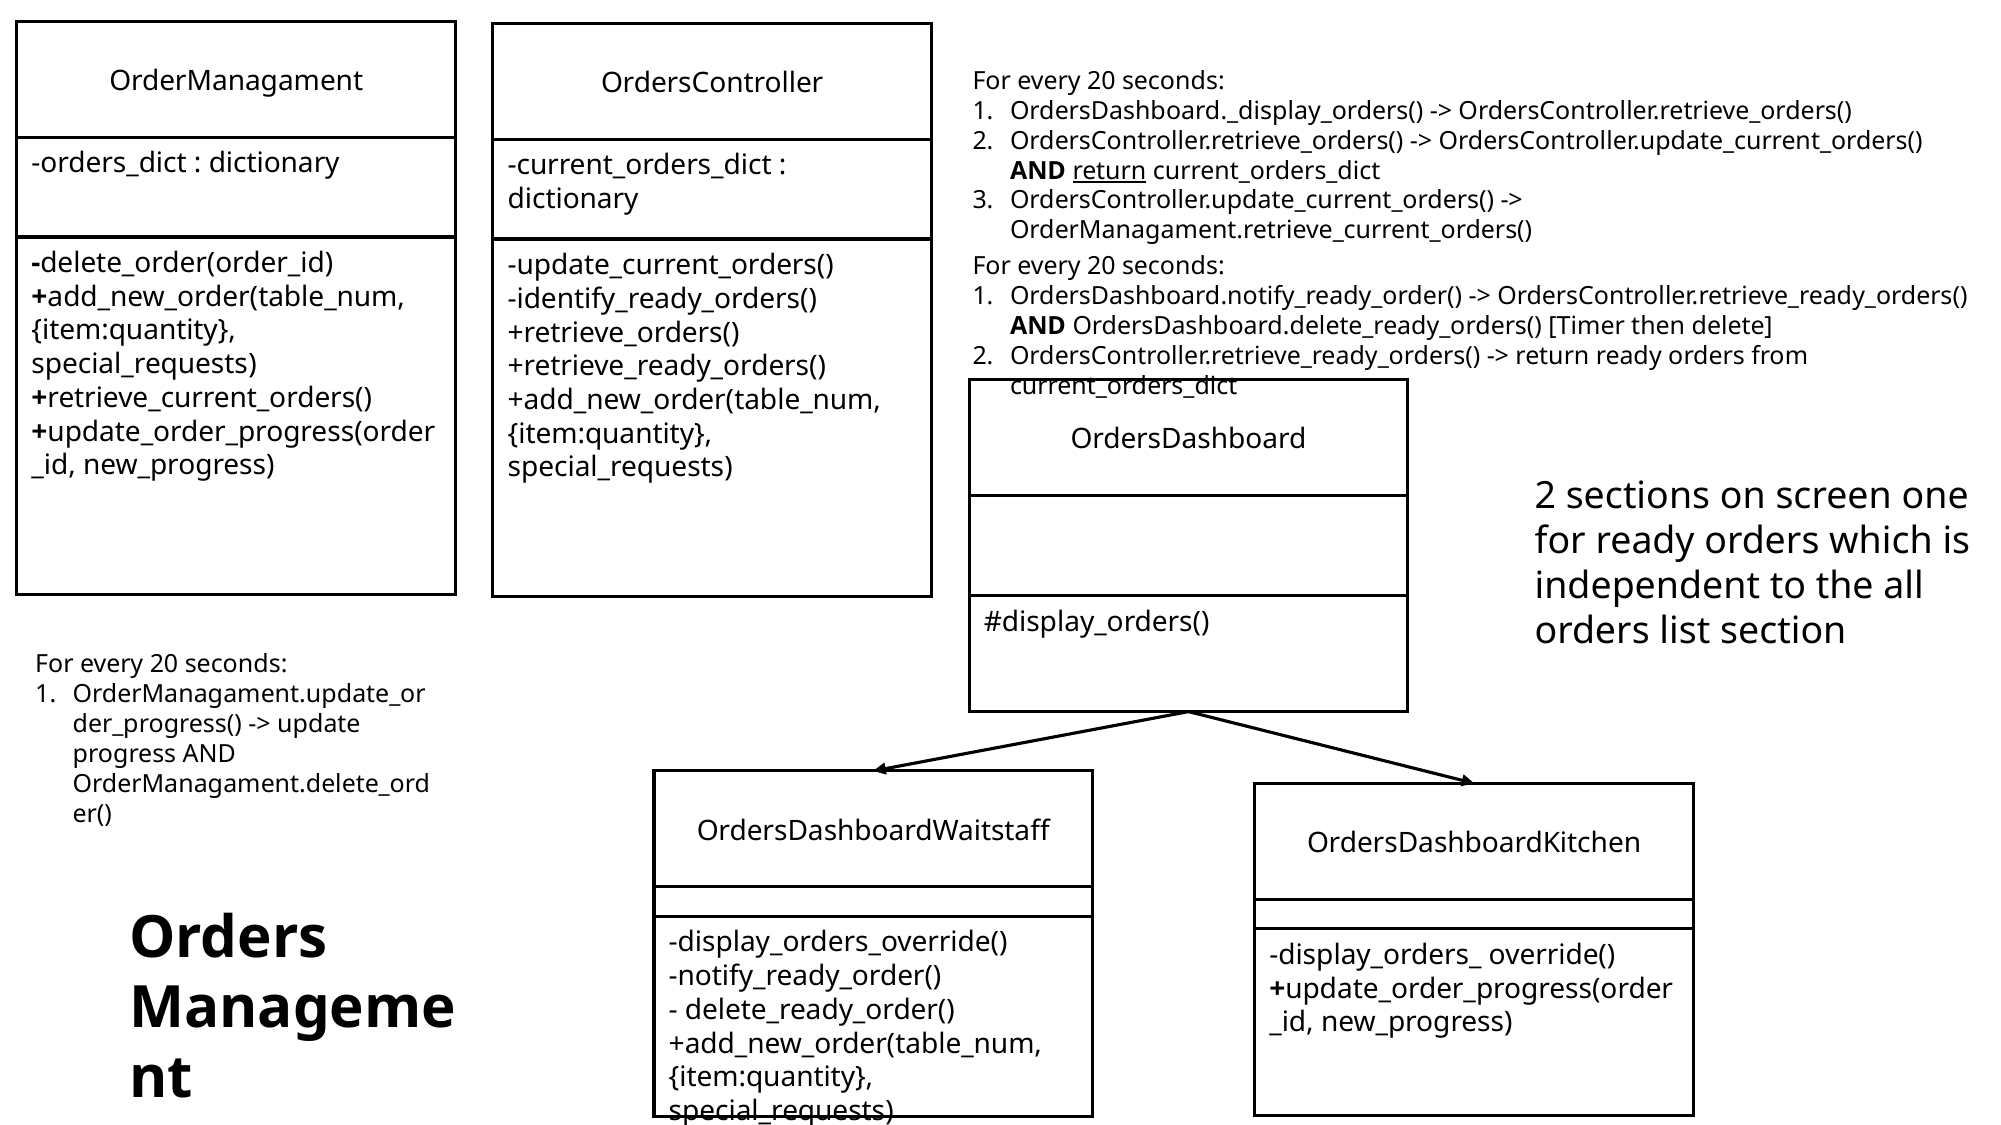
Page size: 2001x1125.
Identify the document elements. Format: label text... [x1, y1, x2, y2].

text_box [1188, 711, 1475, 784]
text_box For every 20 seconds: OrderManagament.update_order_progress() -> update progress AND OrderManagament.delete_order() [20, 640, 456, 895]
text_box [872, 711, 1188, 772]
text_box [16, 20, 457, 596]
text_box Orders Management [114, 891, 499, 1117]
text_box 2 sections on screen one for ready orders which is independent to the all orders list section [1519, 463, 1991, 659]
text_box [653, 770, 1094, 1117]
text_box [1254, 782, 1694, 1116]
text_box For every 20 seconds: OrdersDashboard._display_orders() -> OrdersController.retrieve_orders() OrdersController.retrieve_orders() -> OrdersController.update_current_orders() AND return current_orders_dict OrdersController.update_current_orders() -> OrderManagament.retrieve_current_orders() [957, 56, 1991, 242]
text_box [492, 22, 933, 598]
text_box For every 20 seconds: OrdersDashboard.notify_ready_order() -> OrdersController.retrieve_ready_orders() AND OrdersDashboard.delete_ready_orders() [Timer then delete] OrdersController.retrieve_ready_orders() -> return ready orders from current_orders_dict [957, 242, 1991, 407]
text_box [968, 379, 1409, 711]
